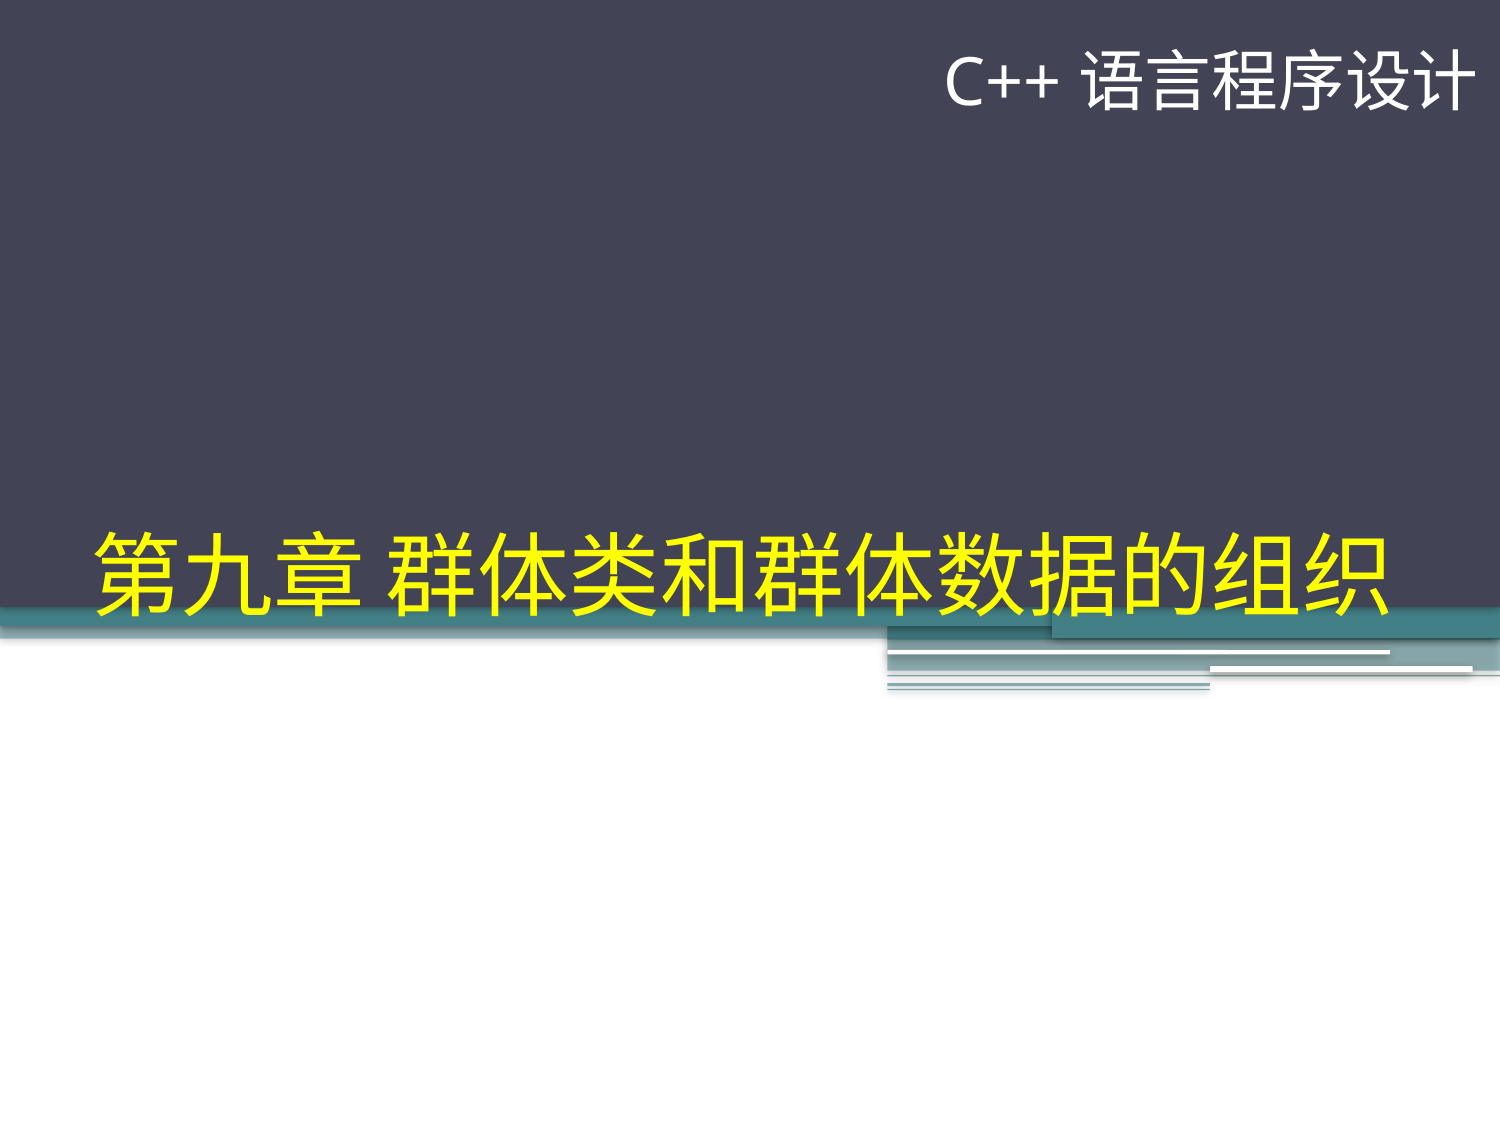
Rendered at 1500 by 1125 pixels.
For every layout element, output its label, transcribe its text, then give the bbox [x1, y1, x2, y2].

title 第九章 群体类和群体数据的组织 [75, 394, 1463, 636]
